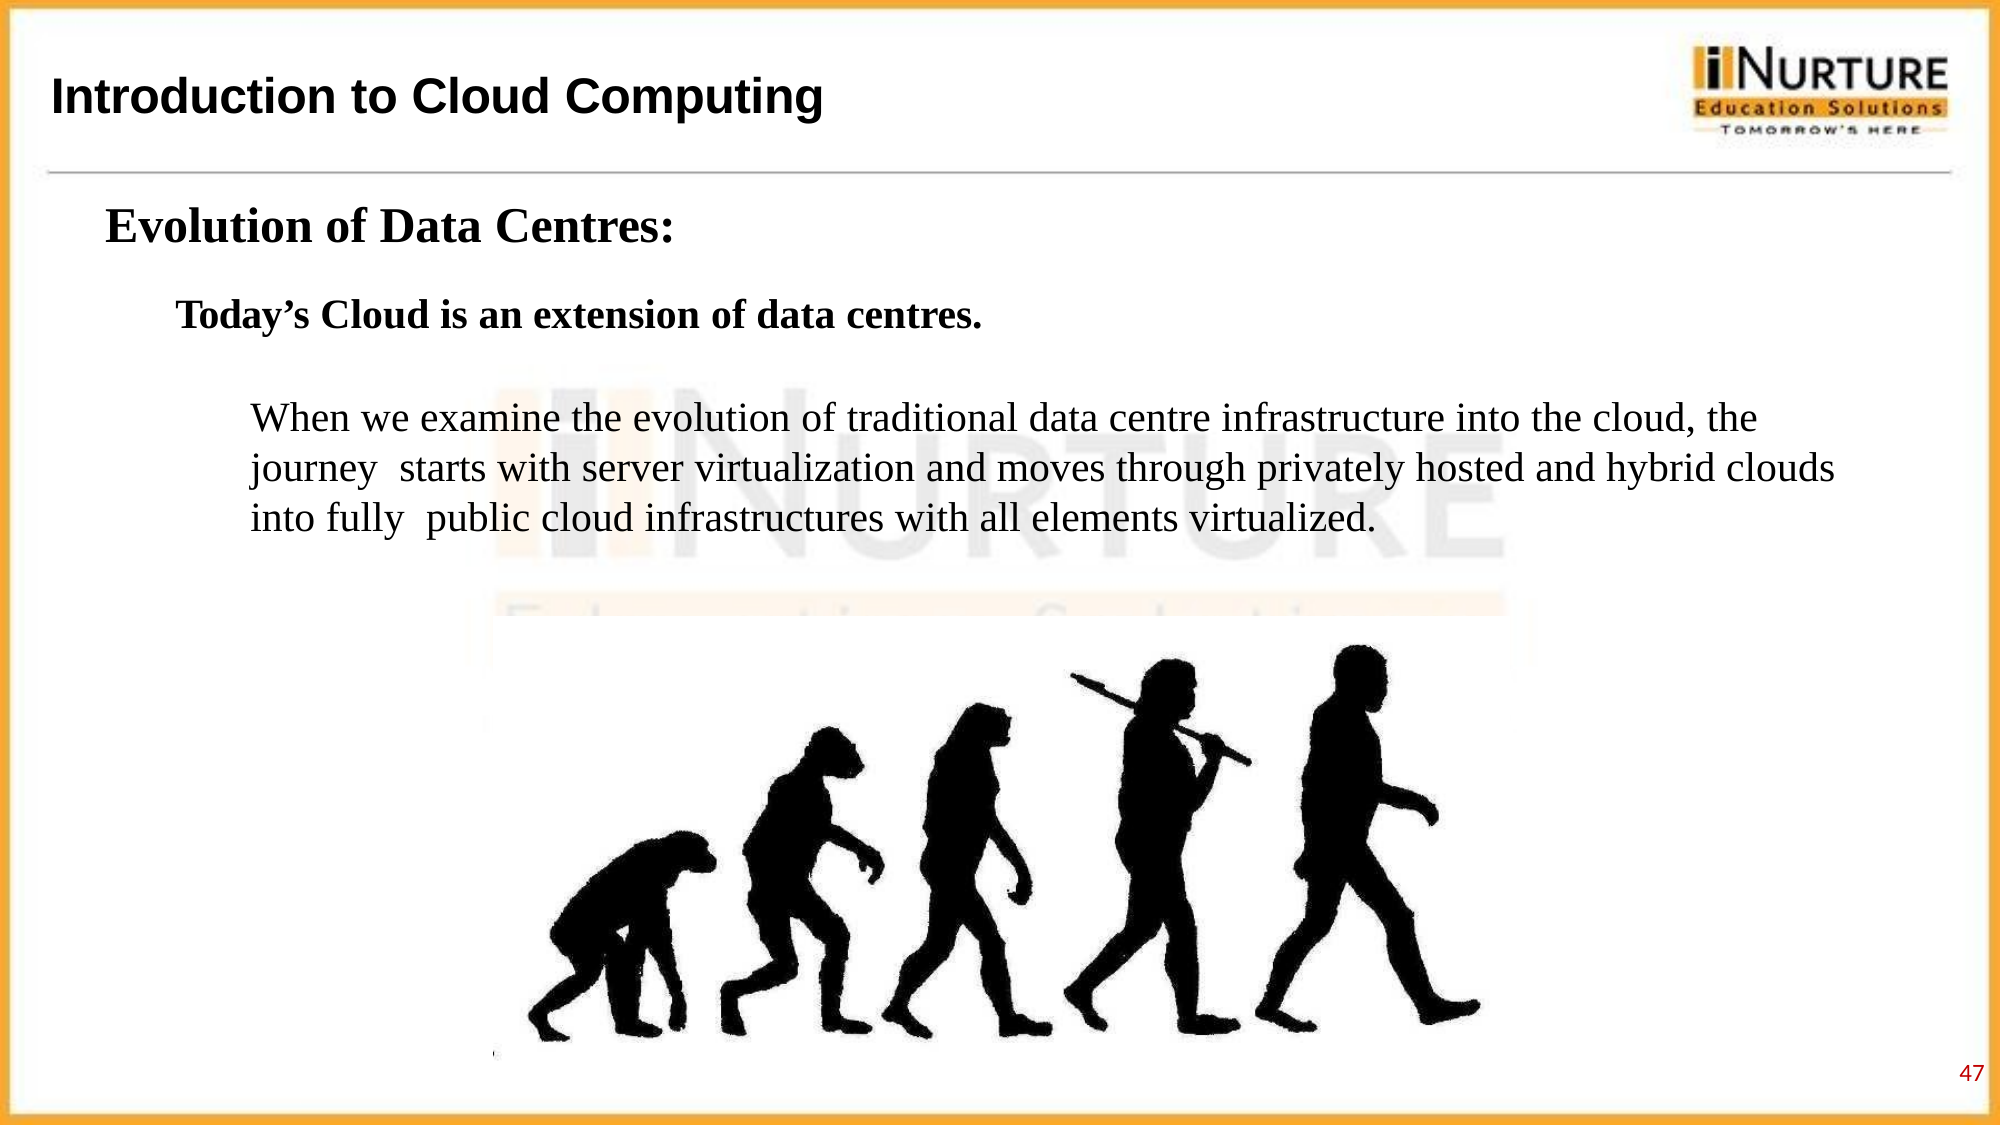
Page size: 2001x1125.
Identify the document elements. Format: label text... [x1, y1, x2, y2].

picture [0, 0, 2000, 1125]
text_box Evolution of Data Centres: Today’s Cloud is an extension of data centres. When we examine the evolution of traditional data centre infrastructure into the cloud, the journey starts with server virtualization and moves through privately hosted and hybrid clouds into fully public cloud infrastructures with all elements virtualized. [103, 190, 1892, 540]
title Introduction to Cloud Computing [48, 61, 825, 251]
text_box 47 [1953, 1060, 1992, 1087]
